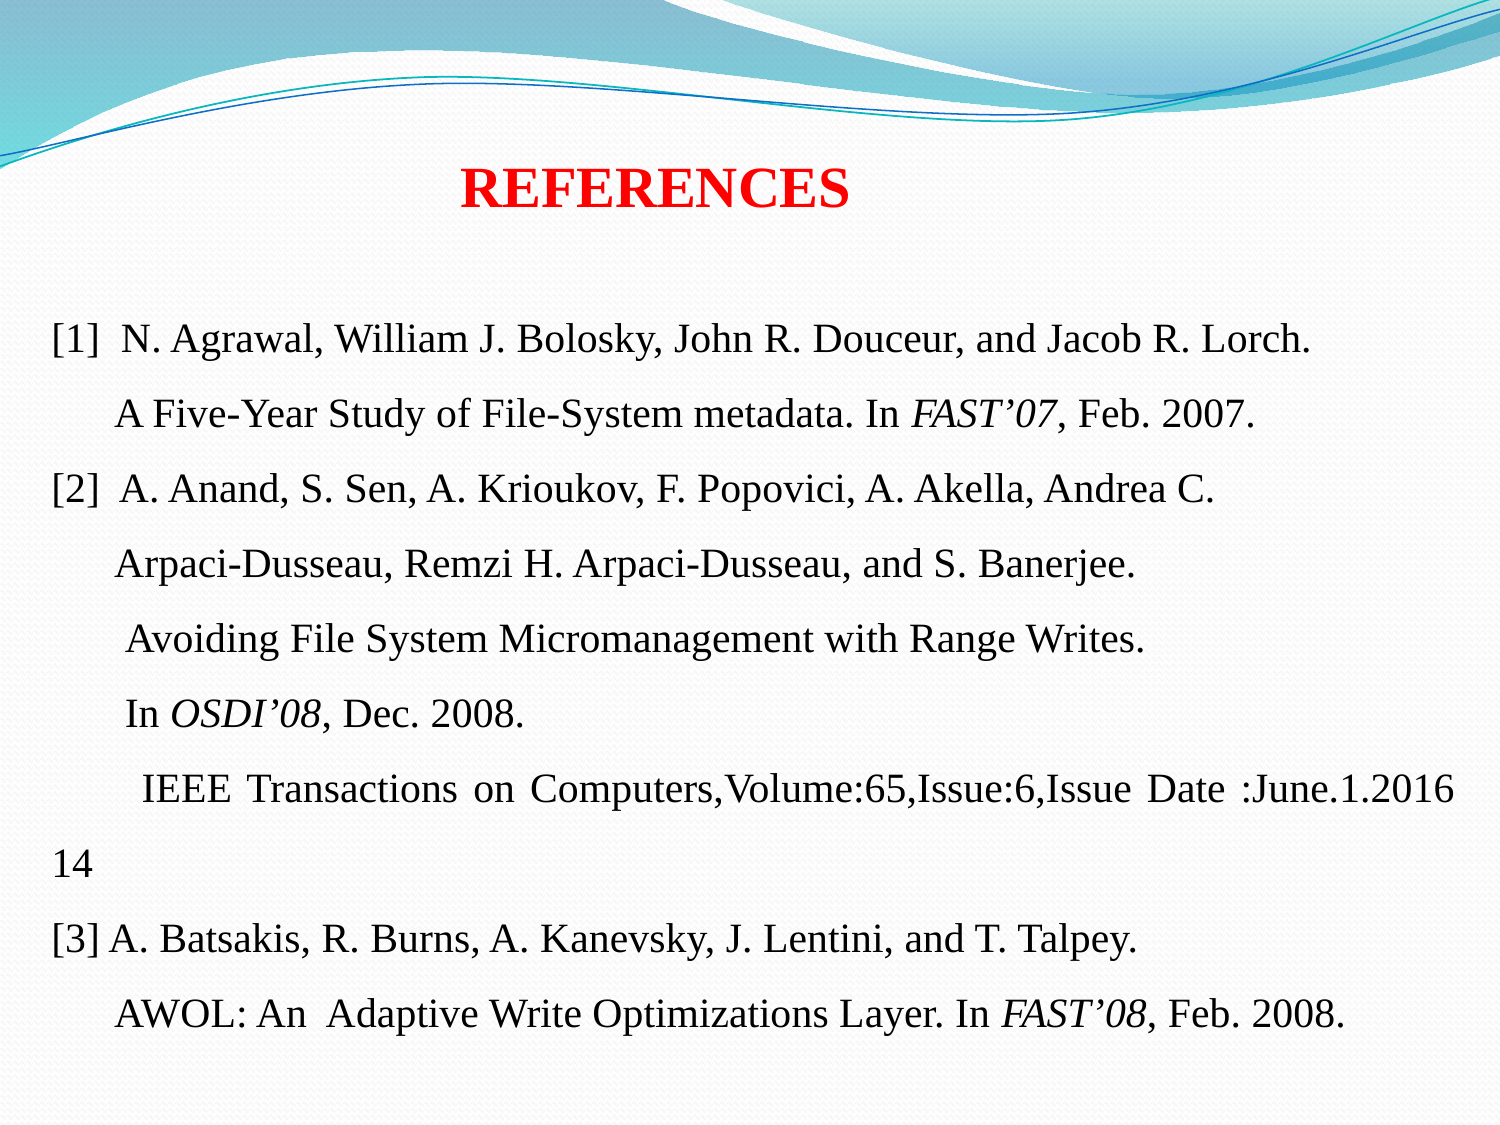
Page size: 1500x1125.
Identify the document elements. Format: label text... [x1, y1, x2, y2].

text_box [1] N. Agrawal, William J. Bolosky, John R. Douceur, and Jacob R. Lorch. A Five-Year Study of File-System metadata. In FAST’07, Feb. 2007. [2] A. Anand, S. Sen, A. Krioukov, F. Popovici, A. Akella, Andrea C. Arpaci-Dusseau, Remzi H. Arpaci-Dusseau, and S. Banerjee. Avoiding File System Micromanagement with Range Writes. In OSDI’08, Dec. 2008. IEEE Transactions on Computers,Volume:65,Issue:6,Issue Date :June.1.2016 14 [3] A. Batsakis, R. Burns, A. Kanevsky, J. Lentini, and T. Talpey. AWOL: An Adaptive Write Optimizations Layer. In FAST’08, Feb. 2008. [36, 278, 1471, 1089]
text_box REFERENCES [445, 141, 867, 227]
